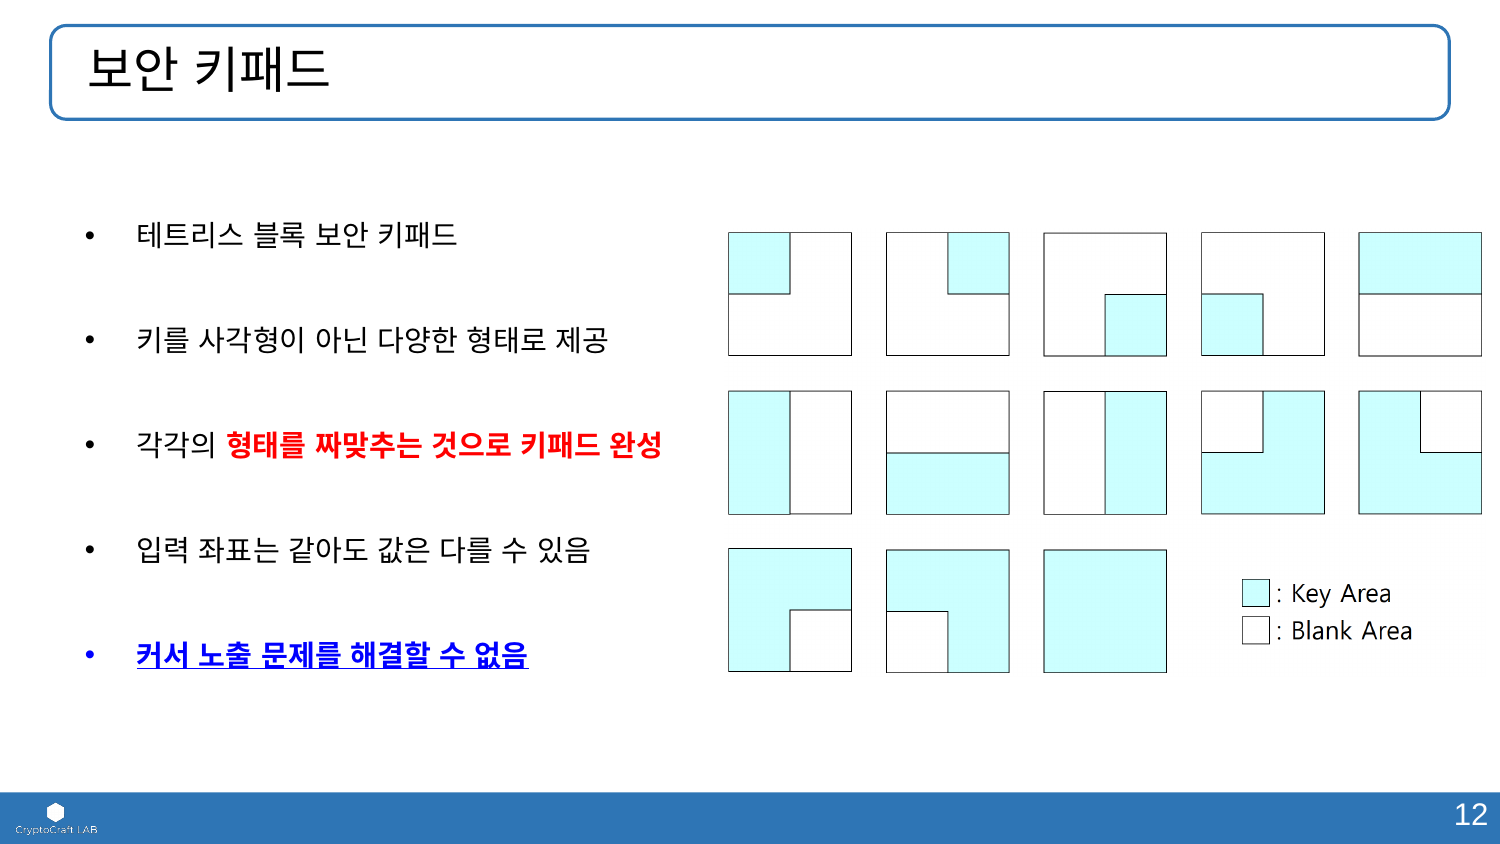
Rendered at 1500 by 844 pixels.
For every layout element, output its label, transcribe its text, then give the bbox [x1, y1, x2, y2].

title 보안 키패드 [50, 25, 1450, 120]
picture [724, 228, 1487, 678]
list 테트리스 블록 보안 키패드 키를 사각형이 아닌 다양한 형태로 제공 각각의 형태를 짜맞추는 것으로 키패드 완성 입력 좌표는 같아도 값은 다를 수 있음 커서 노출 문제를 해결할 수 없음 [50, 141, 851, 764]
picture [9, 796, 104, 842]
